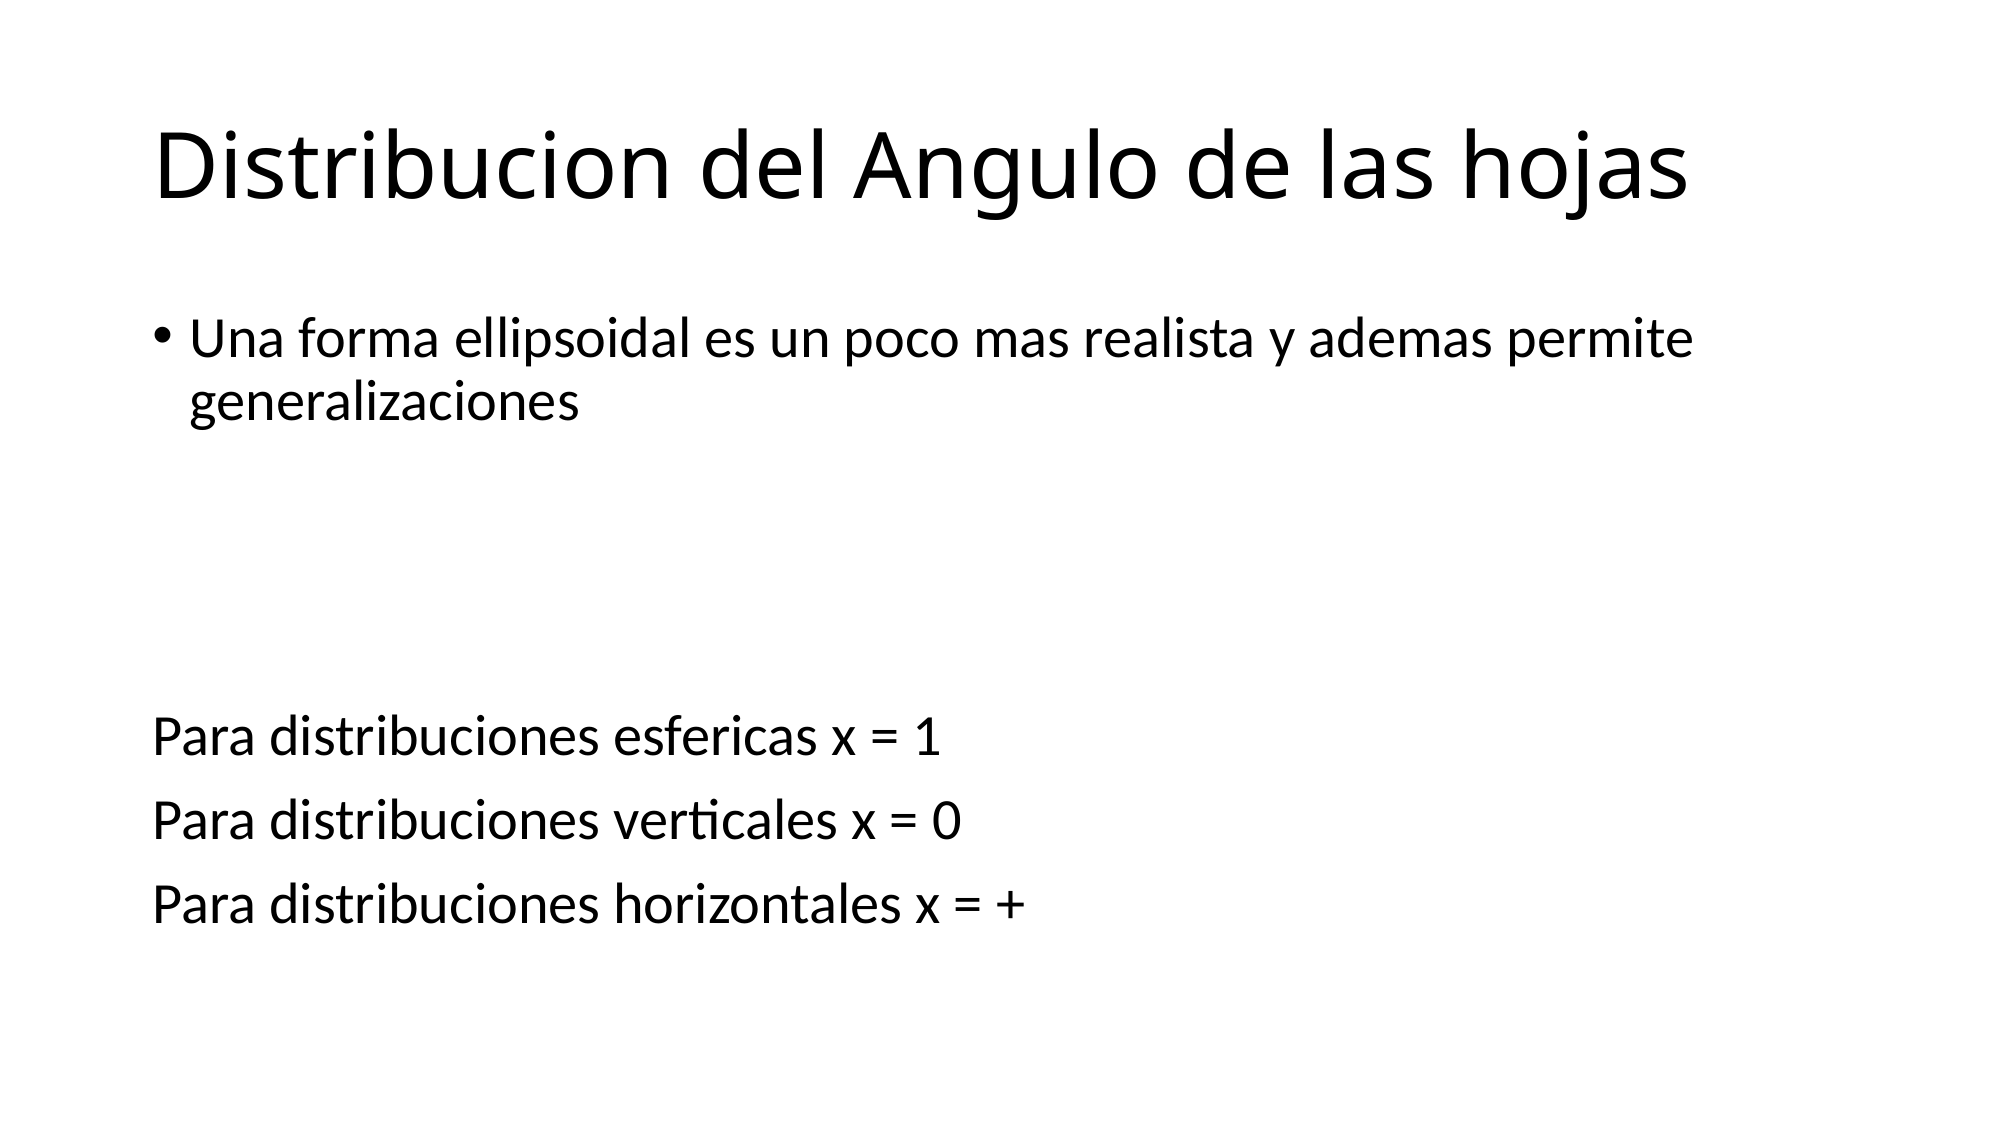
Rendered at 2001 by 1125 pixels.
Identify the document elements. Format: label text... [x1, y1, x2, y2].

title Distribucion del Angulo de las hojas [137, 59, 1863, 278]
